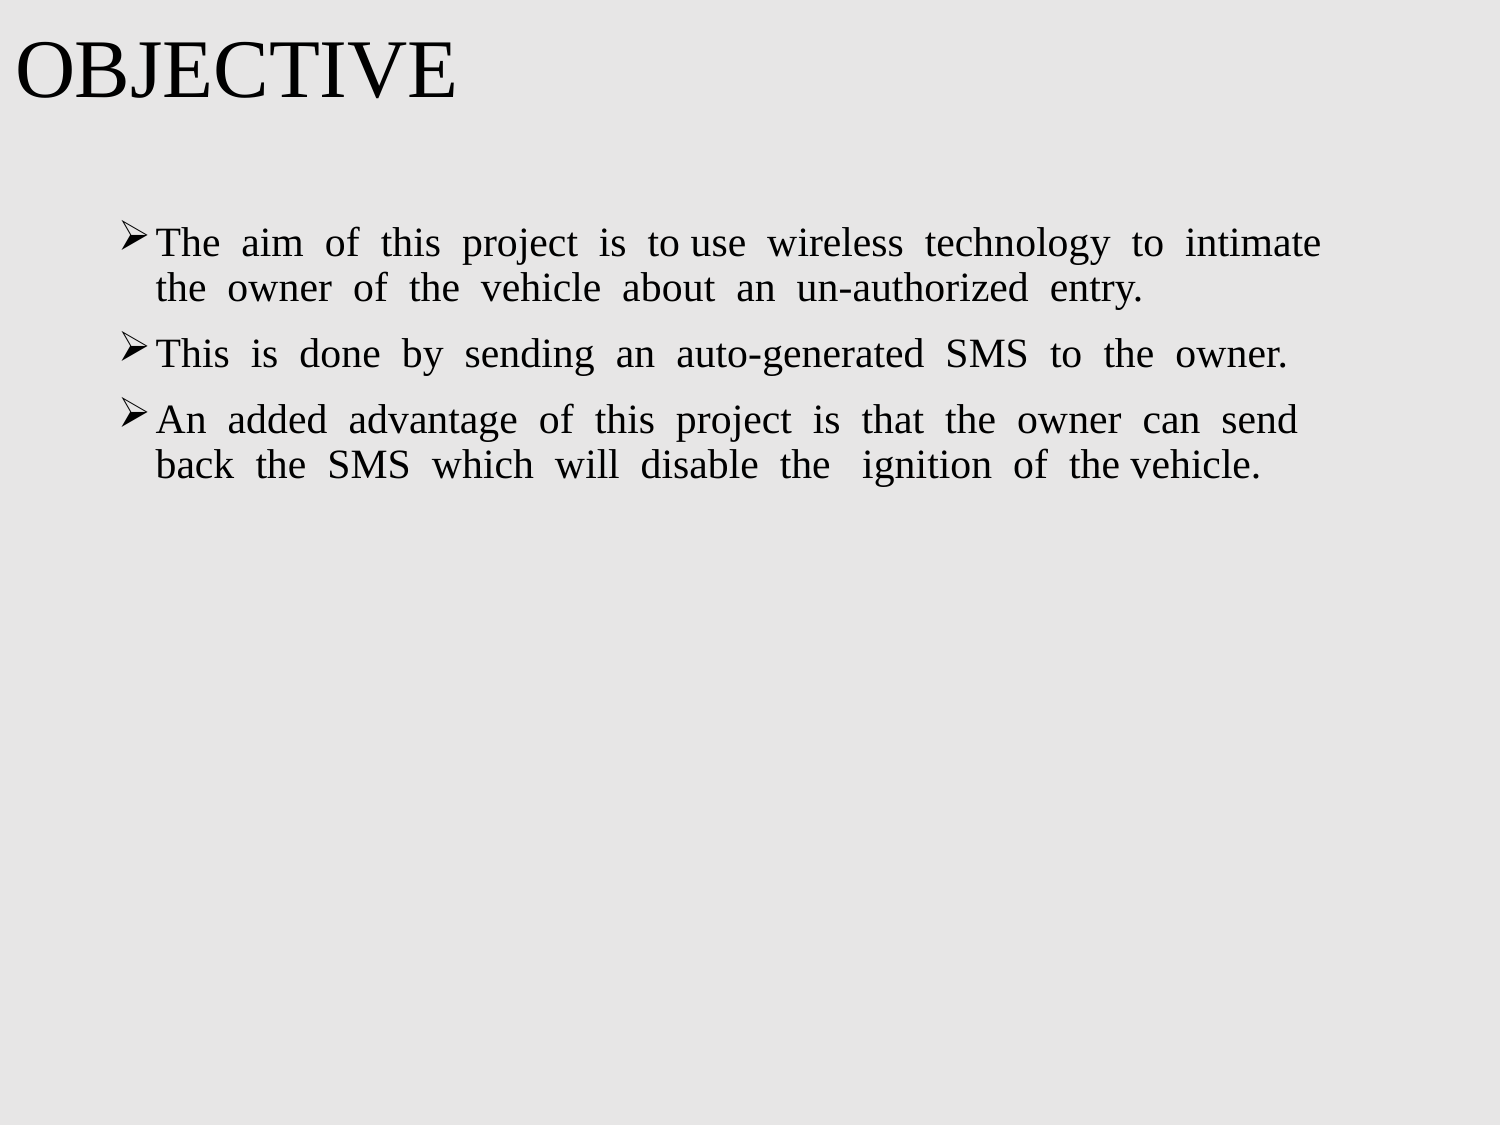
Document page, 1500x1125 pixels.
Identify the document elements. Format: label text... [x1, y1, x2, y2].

list The aim of this project is to use wireless technology to intimate the owner of the vehicle about an un-authorized entry. This is done by sending an auto-generated SMS to the owner. An added advantage of this project is that the owner can send back the SMS which will disable the ignition of the vehicle. [103, 212, 1397, 1011]
title OBJECTIVE [0, 0, 1294, 146]
